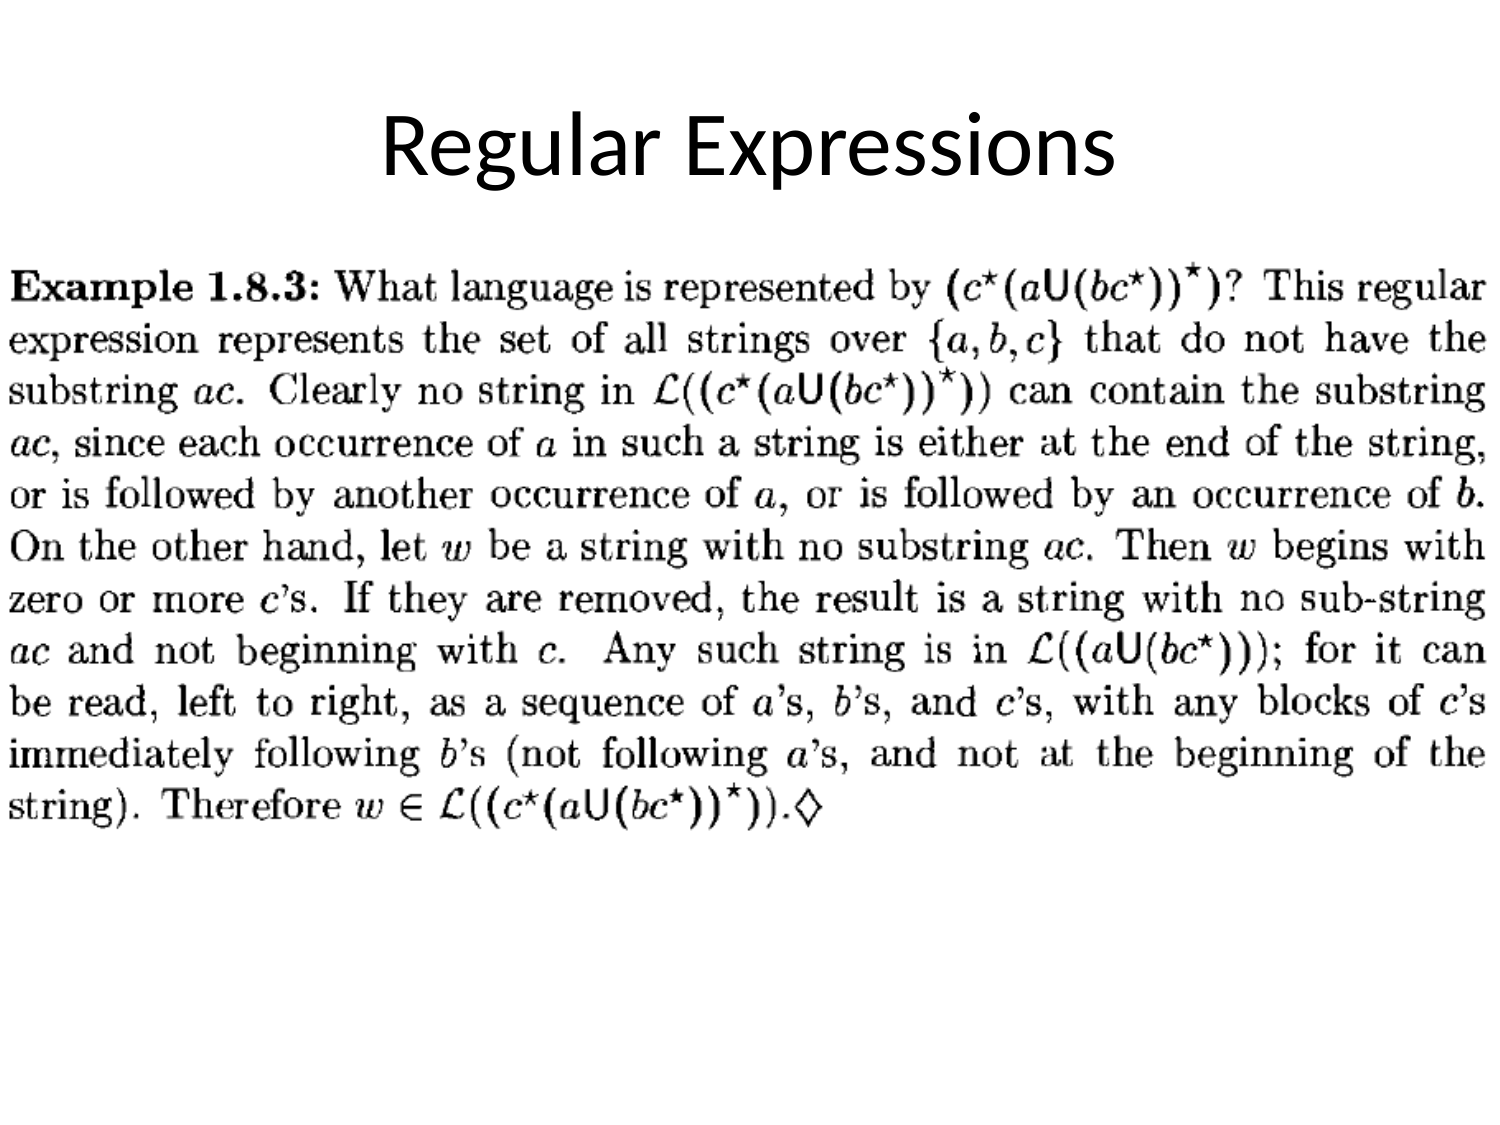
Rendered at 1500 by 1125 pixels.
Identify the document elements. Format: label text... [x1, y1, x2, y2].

picture [0, 249, 1500, 844]
title Regular Expressions [75, 45, 1425, 233]
